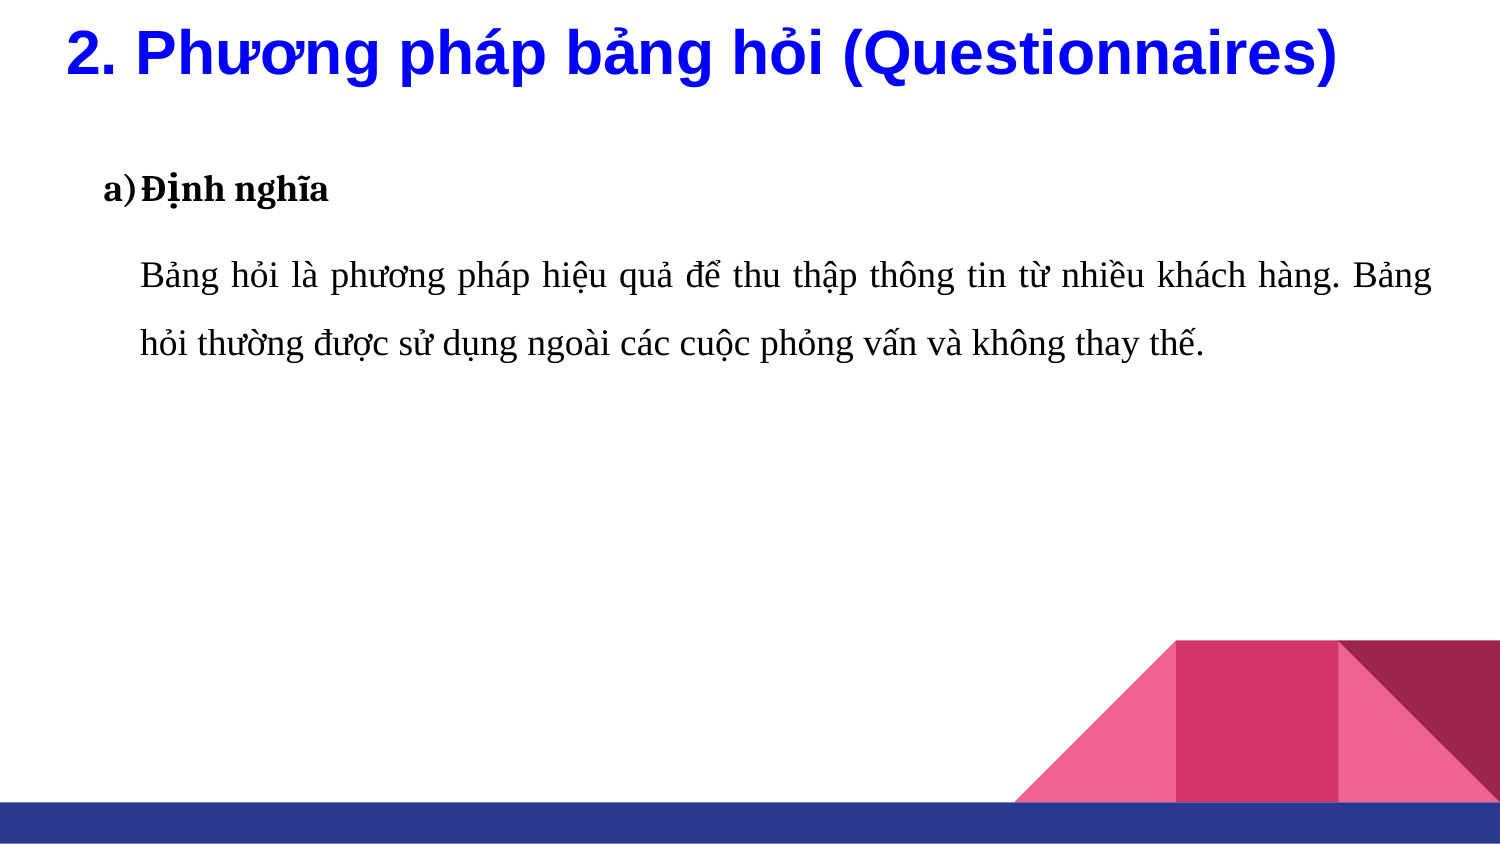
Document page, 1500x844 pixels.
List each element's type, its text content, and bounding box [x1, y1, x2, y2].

title 2. Phương pháp bảng hỏi (Questionnaires) [51, 0, 1449, 100]
list Định nghĩa Bảng hỏi là phương pháp hiệu quả để thu thập thông tin từ nhiều khách hàng. Bảng hỏi thường được sử dụng ngoài các cuộc phỏng vấn và không thay thế. [51, 126, 1449, 750]
